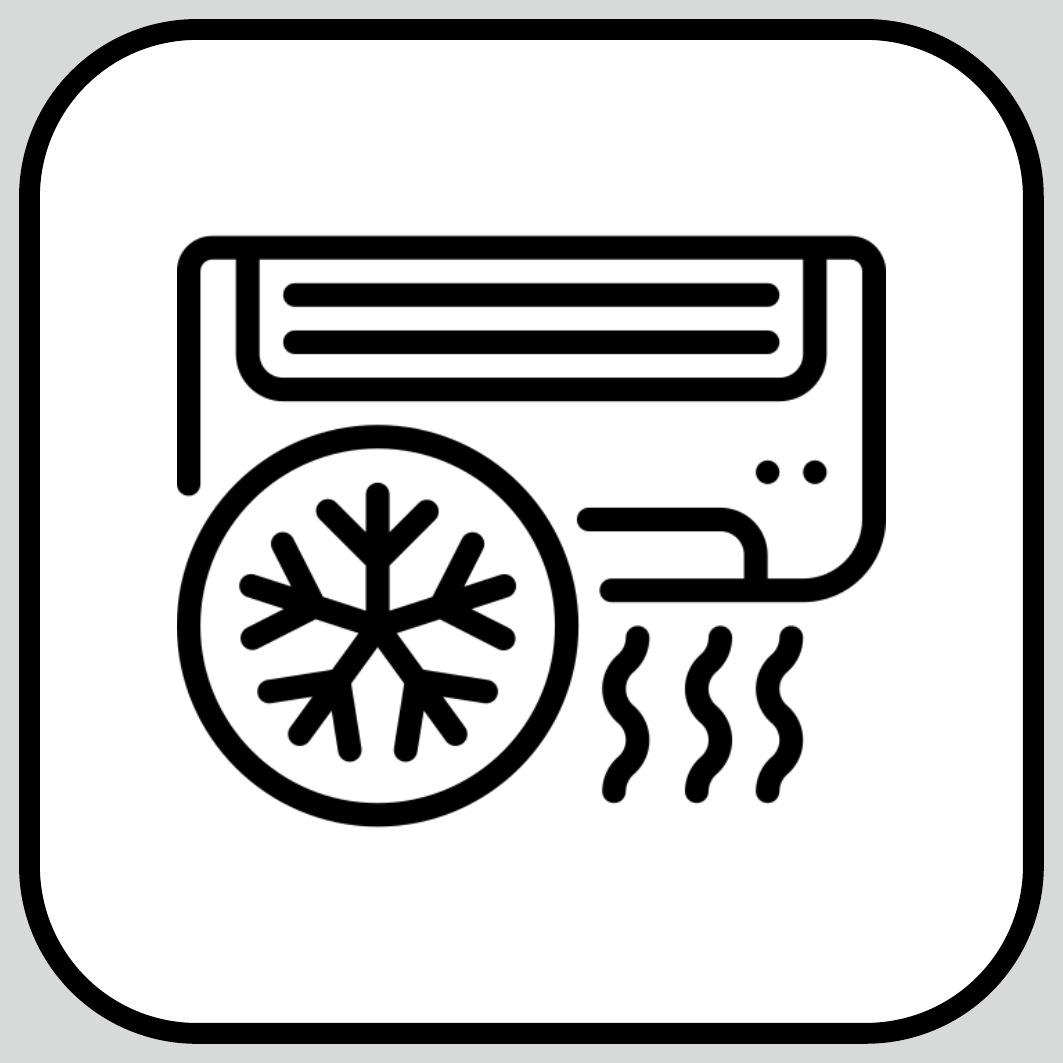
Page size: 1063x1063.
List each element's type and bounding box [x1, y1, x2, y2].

text_box [29, 29, 1034, 1034]
picture [176, 176, 886, 886]
